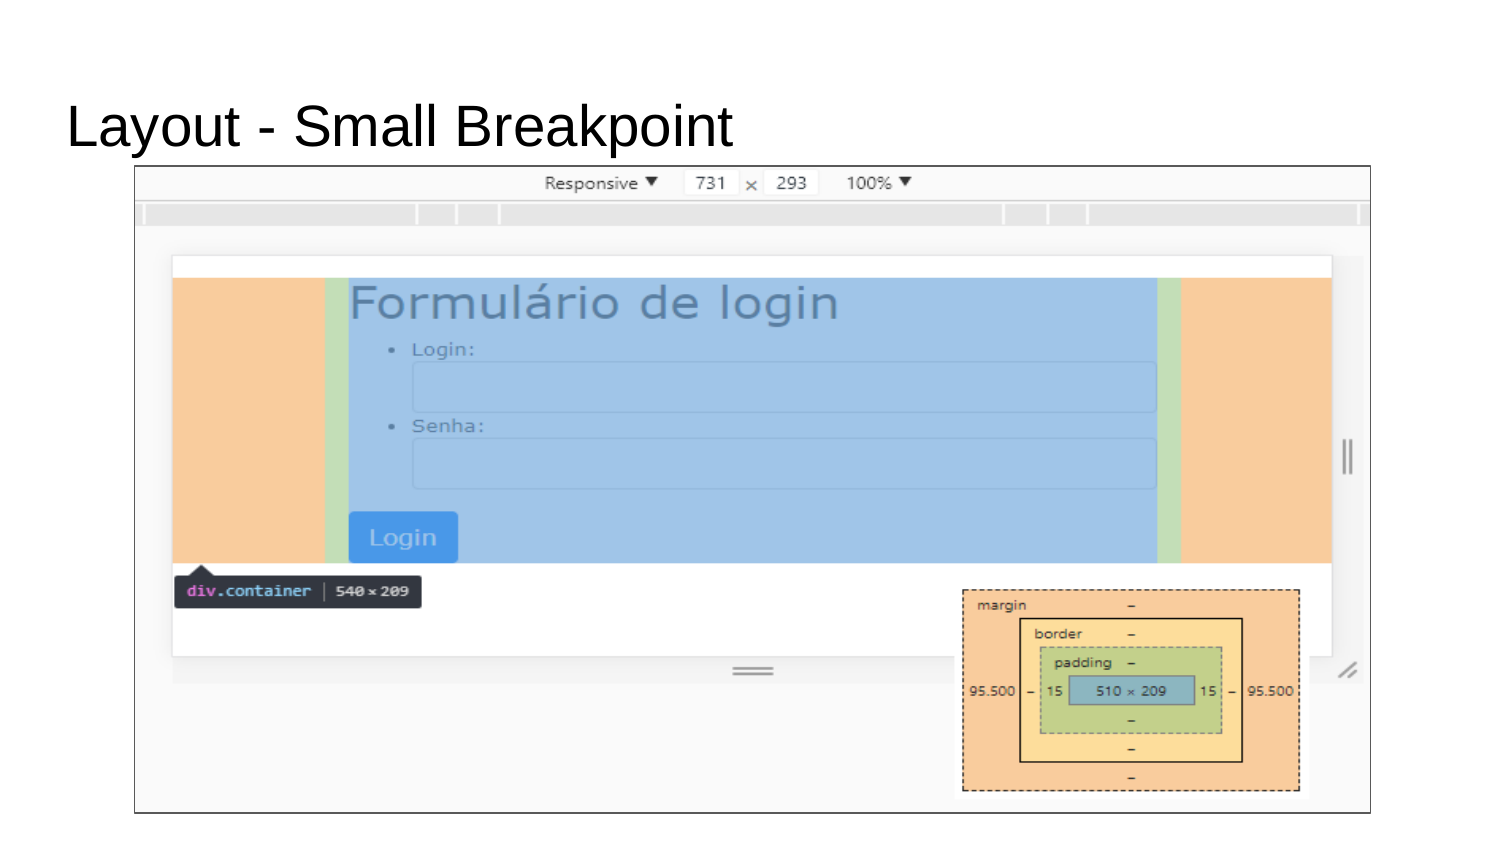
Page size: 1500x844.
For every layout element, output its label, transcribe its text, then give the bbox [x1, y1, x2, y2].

picture [134, 166, 1370, 813]
title Layout - Small Breakpoint [51, 72, 1449, 167]
